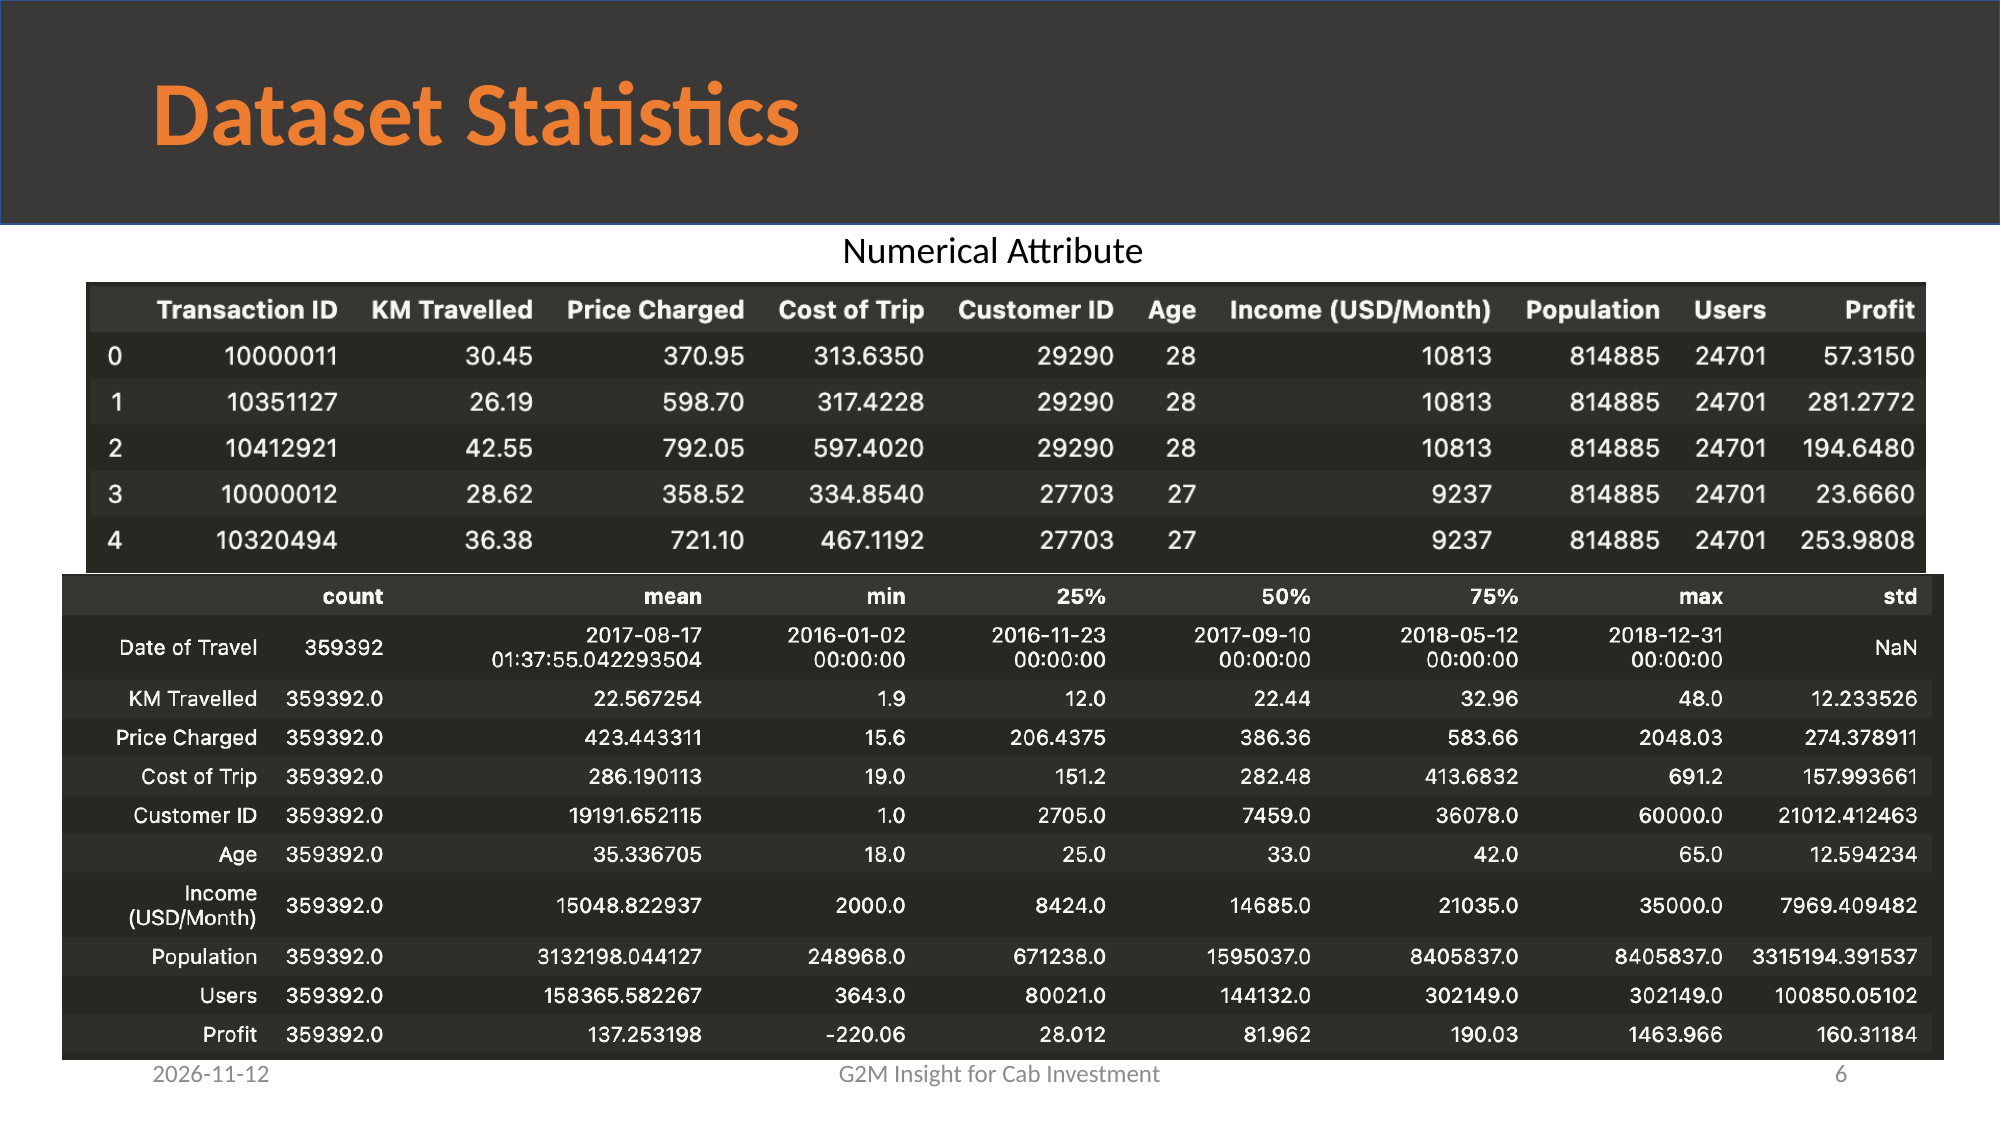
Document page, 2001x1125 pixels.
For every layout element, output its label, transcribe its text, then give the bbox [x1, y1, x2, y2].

text_box Numerical Attribute [827, 218, 1159, 282]
slide_number 6 [1412, 1060, 1863, 1103]
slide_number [137, 1060, 588, 1103]
picture [86, 282, 1926, 573]
picture [62, 574, 1944, 1060]
text_box [0, 0, 2000, 225]
footer G2M Insight for Cab Investment [662, 1060, 1338, 1103]
title Dataset Statistics [137, 7, 1863, 225]
